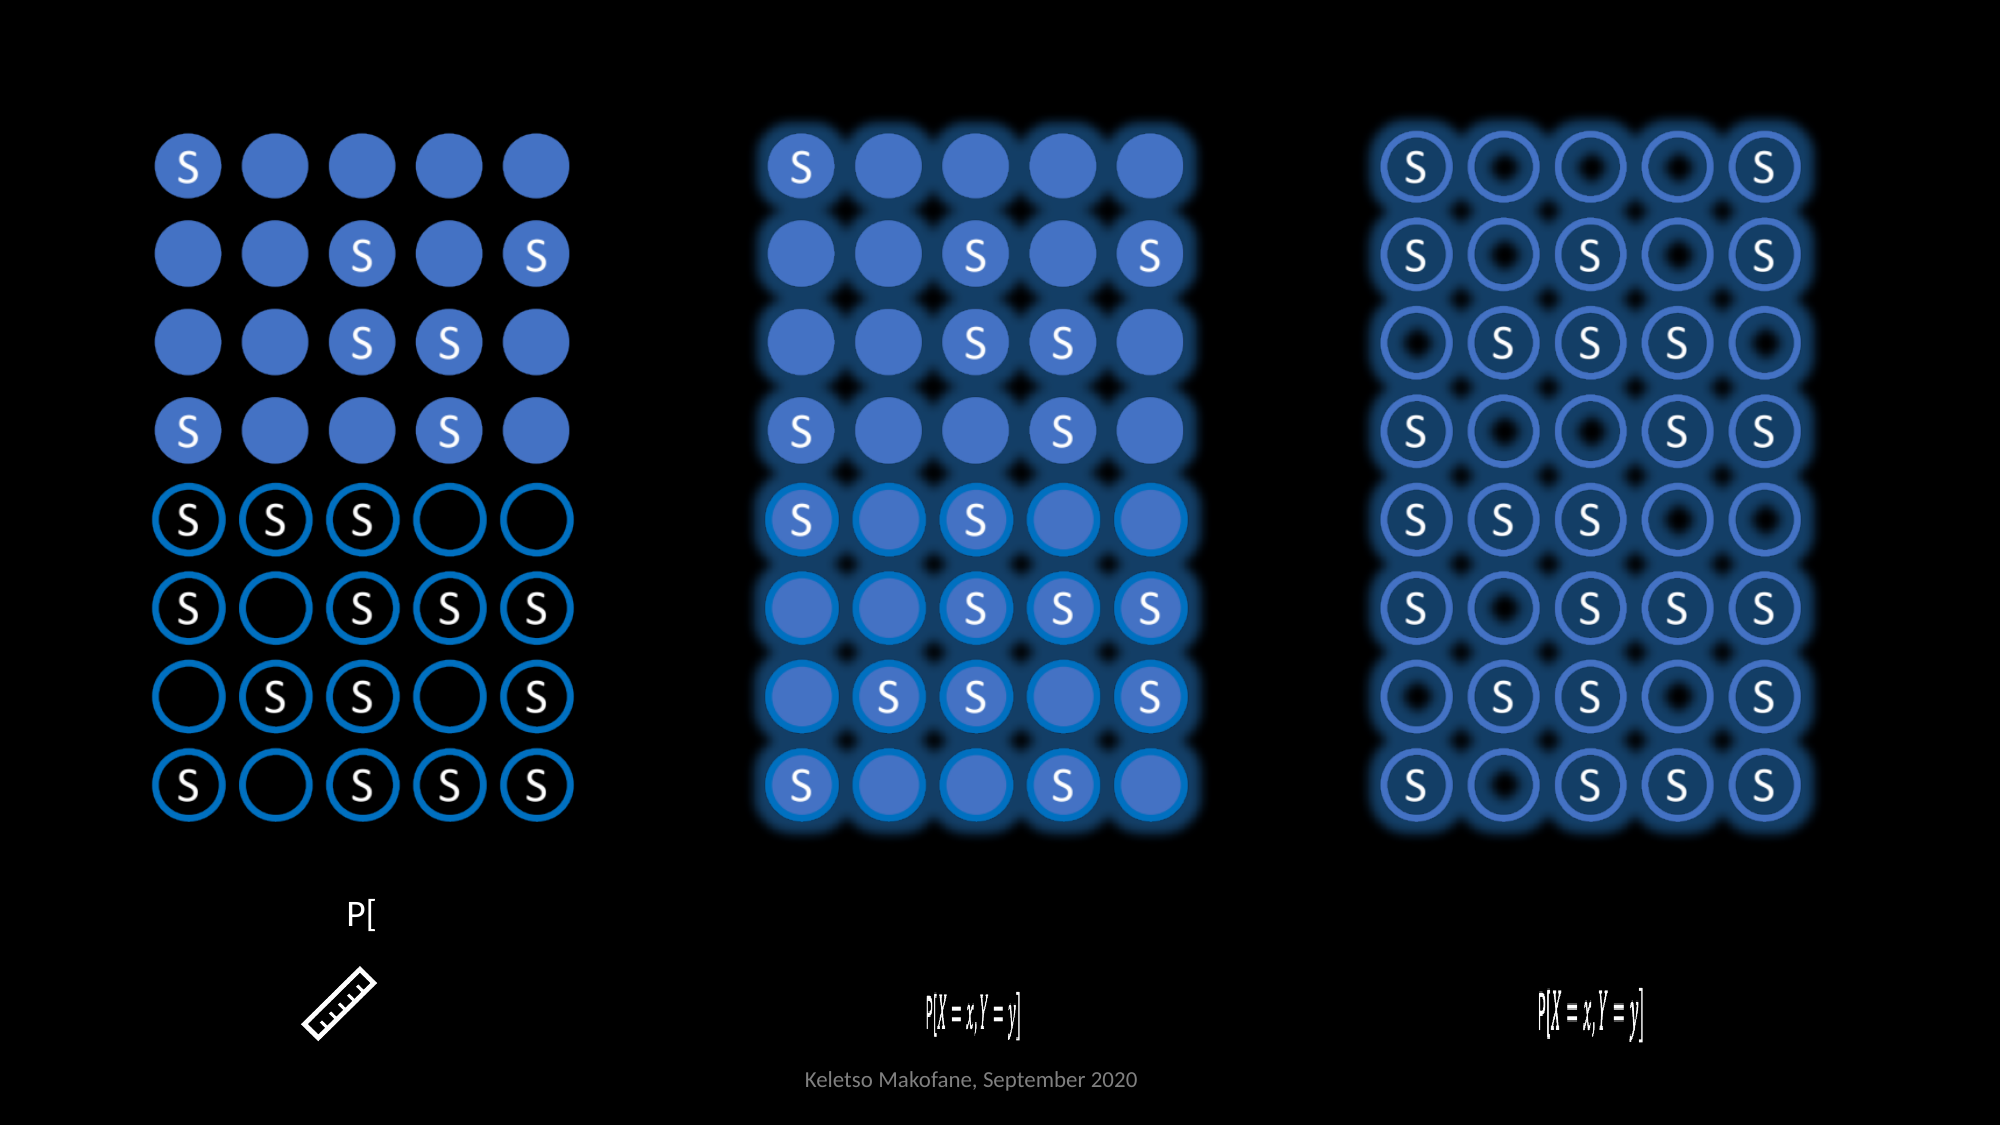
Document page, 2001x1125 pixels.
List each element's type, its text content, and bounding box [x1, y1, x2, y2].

picture [1527, 955, 1651, 1079]
picture [298, 963, 380, 1044]
picture [147, 121, 577, 841]
picture [760, 121, 1191, 841]
picture [916, 963, 1027, 1073]
picture [1374, 121, 1804, 841]
text_box Keletso Makofane, September 2020 [790, 1057, 1154, 1100]
